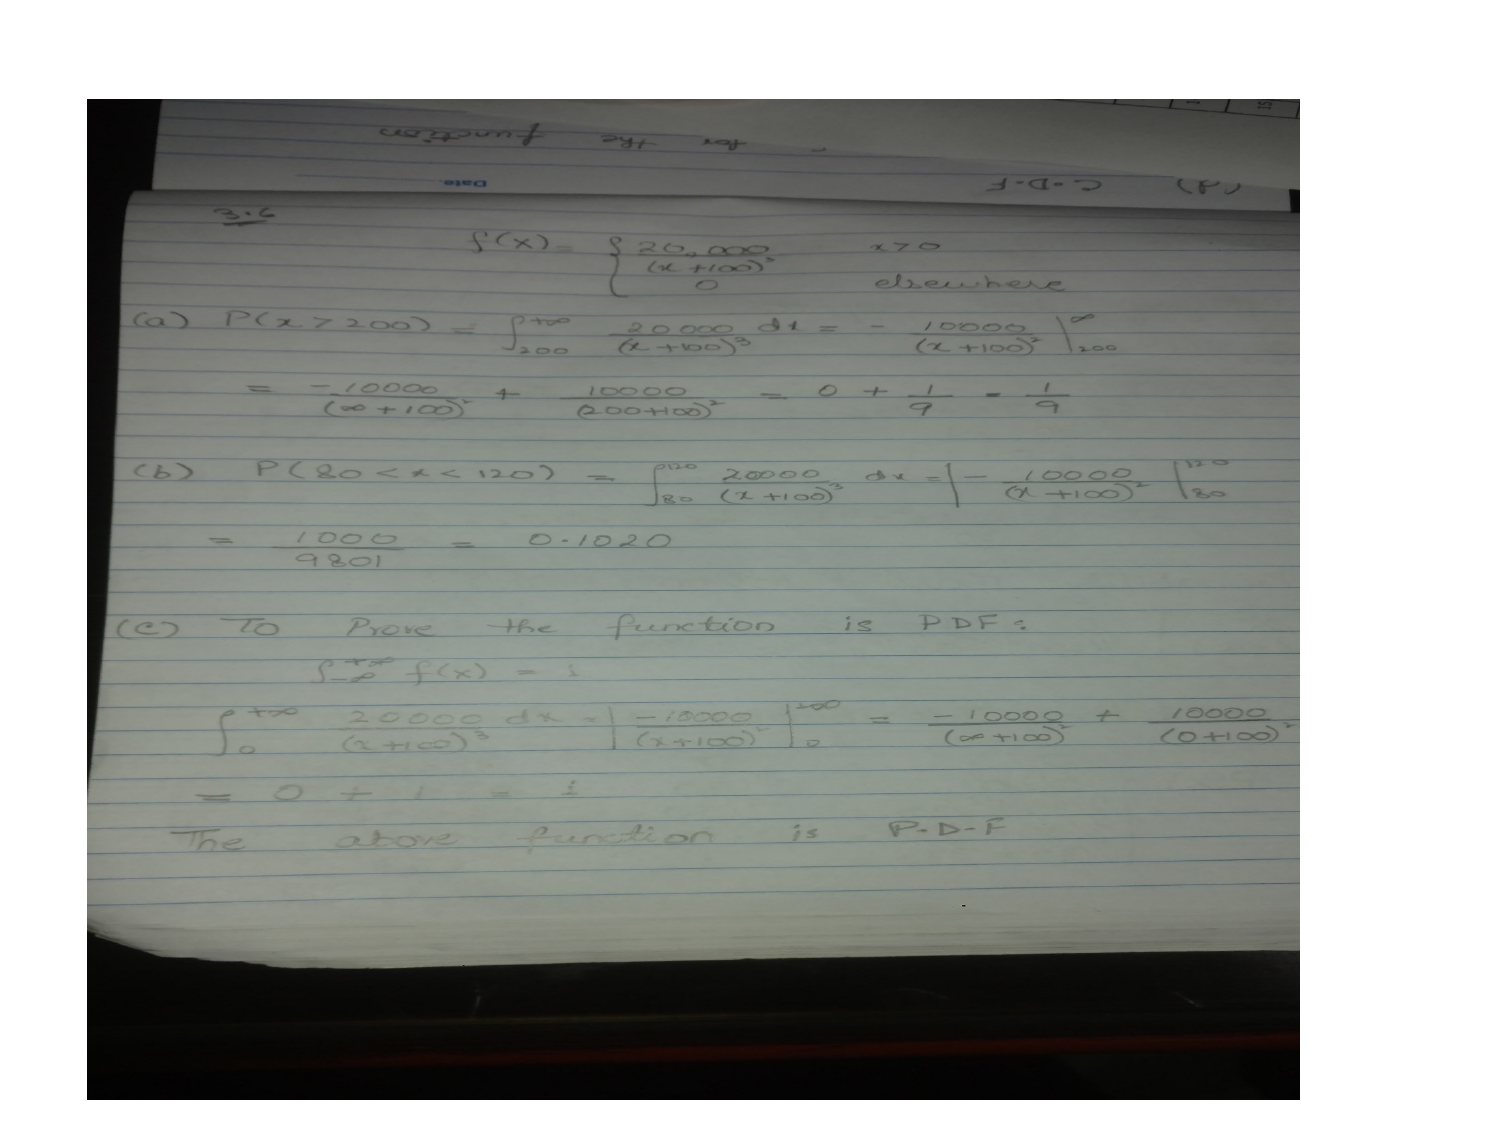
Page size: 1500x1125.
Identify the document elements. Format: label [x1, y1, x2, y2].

list [87, 99, 1301, 1101]
